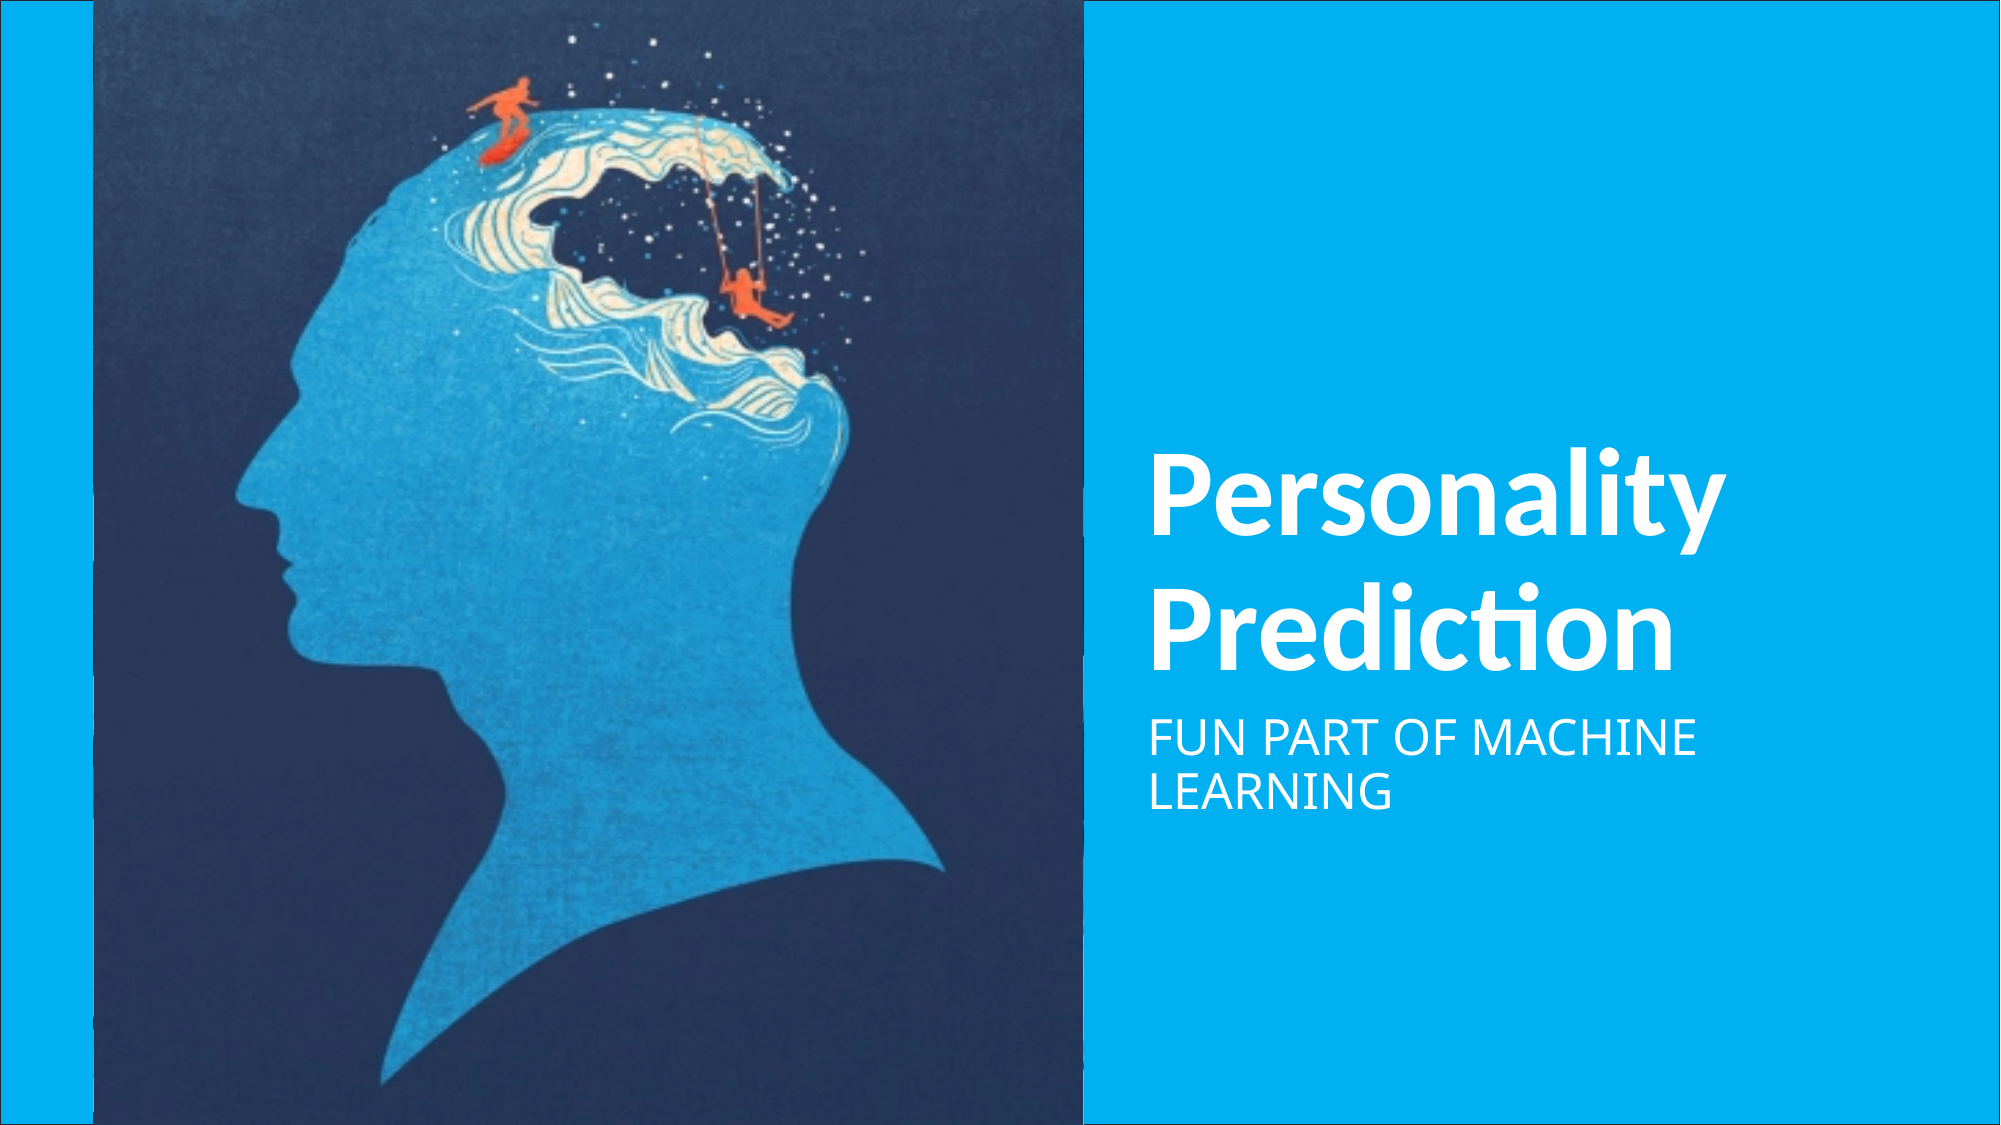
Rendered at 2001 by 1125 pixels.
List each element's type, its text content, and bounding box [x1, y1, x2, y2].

subtitle FUN PART OF MACHINE LEARNING [1132, 705, 1951, 866]
text_box [0, 0, 93, 1125]
title Personality Prediction [1132, 419, 1951, 705]
picture [94, 0, 1083, 1125]
text_box [1084, 0, 2000, 1125]
